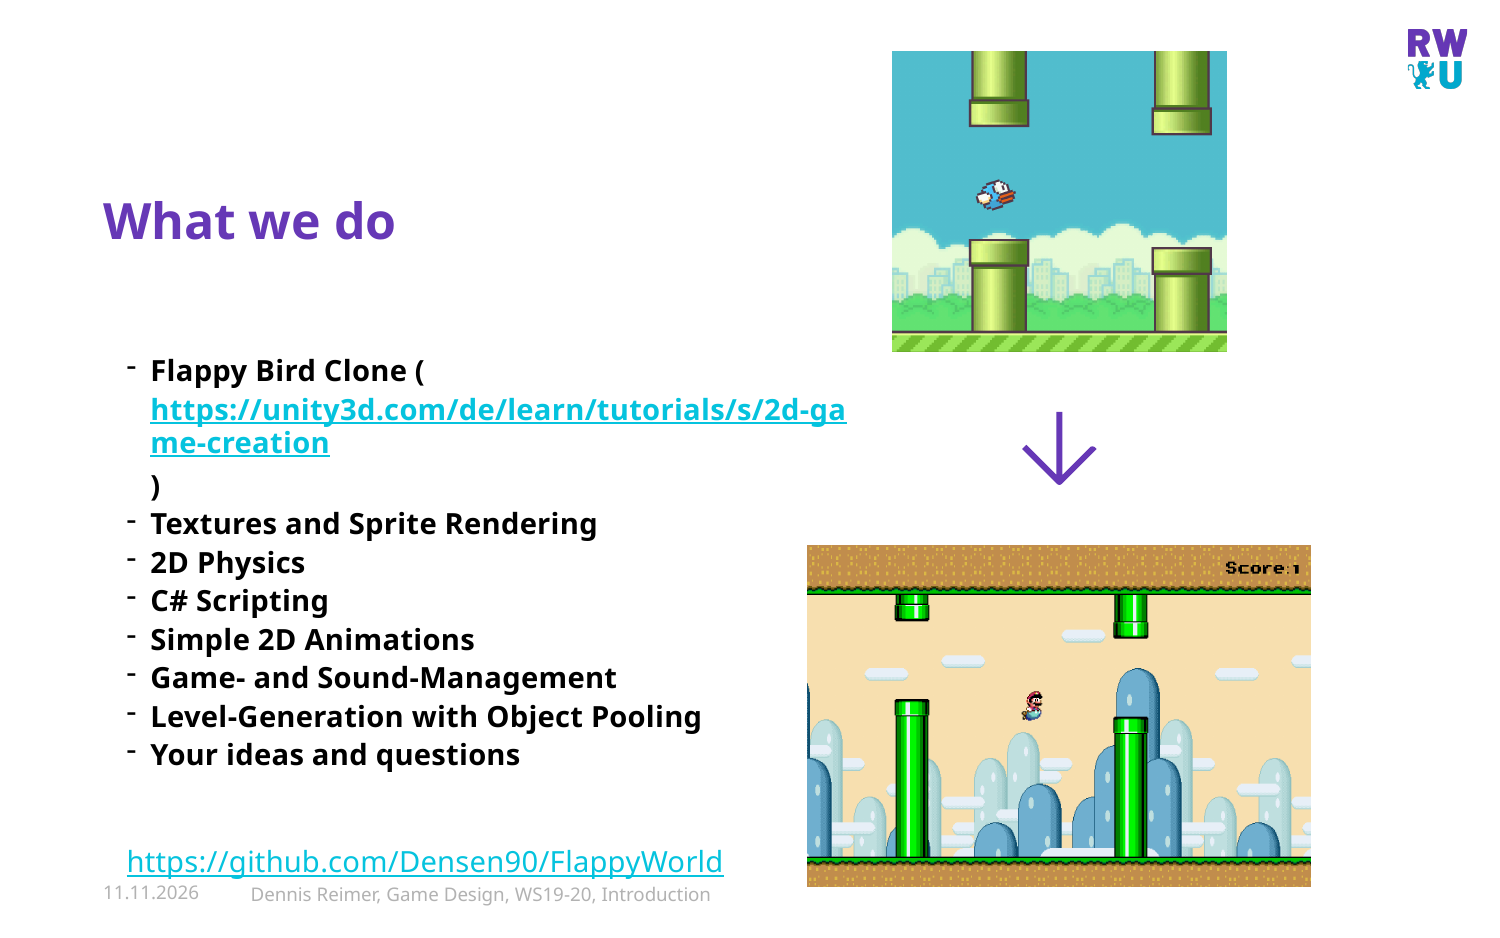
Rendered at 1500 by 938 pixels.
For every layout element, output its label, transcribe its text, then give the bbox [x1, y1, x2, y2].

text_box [1022, 411, 1097, 485]
picture [892, 51, 1227, 352]
footer Dennis Reimer, Game Design, WS19-20, Introduction [250, 868, 1250, 919]
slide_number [103, 868, 211, 919]
list Flappy Bird Clone (https://unity3d.com/de/learn/tutorials/s/2d-game-creation) Textures and Sprite Rendering 2D Physics C# Scripting Simple 2D Animations Game- and Sound-Management Level-Generation with Object Pooling Your ideas and questions https://github.com/Densen90/FlappyWorld [103, 348, 851, 845]
picture [807, 544, 1311, 887]
title What we do [103, 92, 718, 311]
